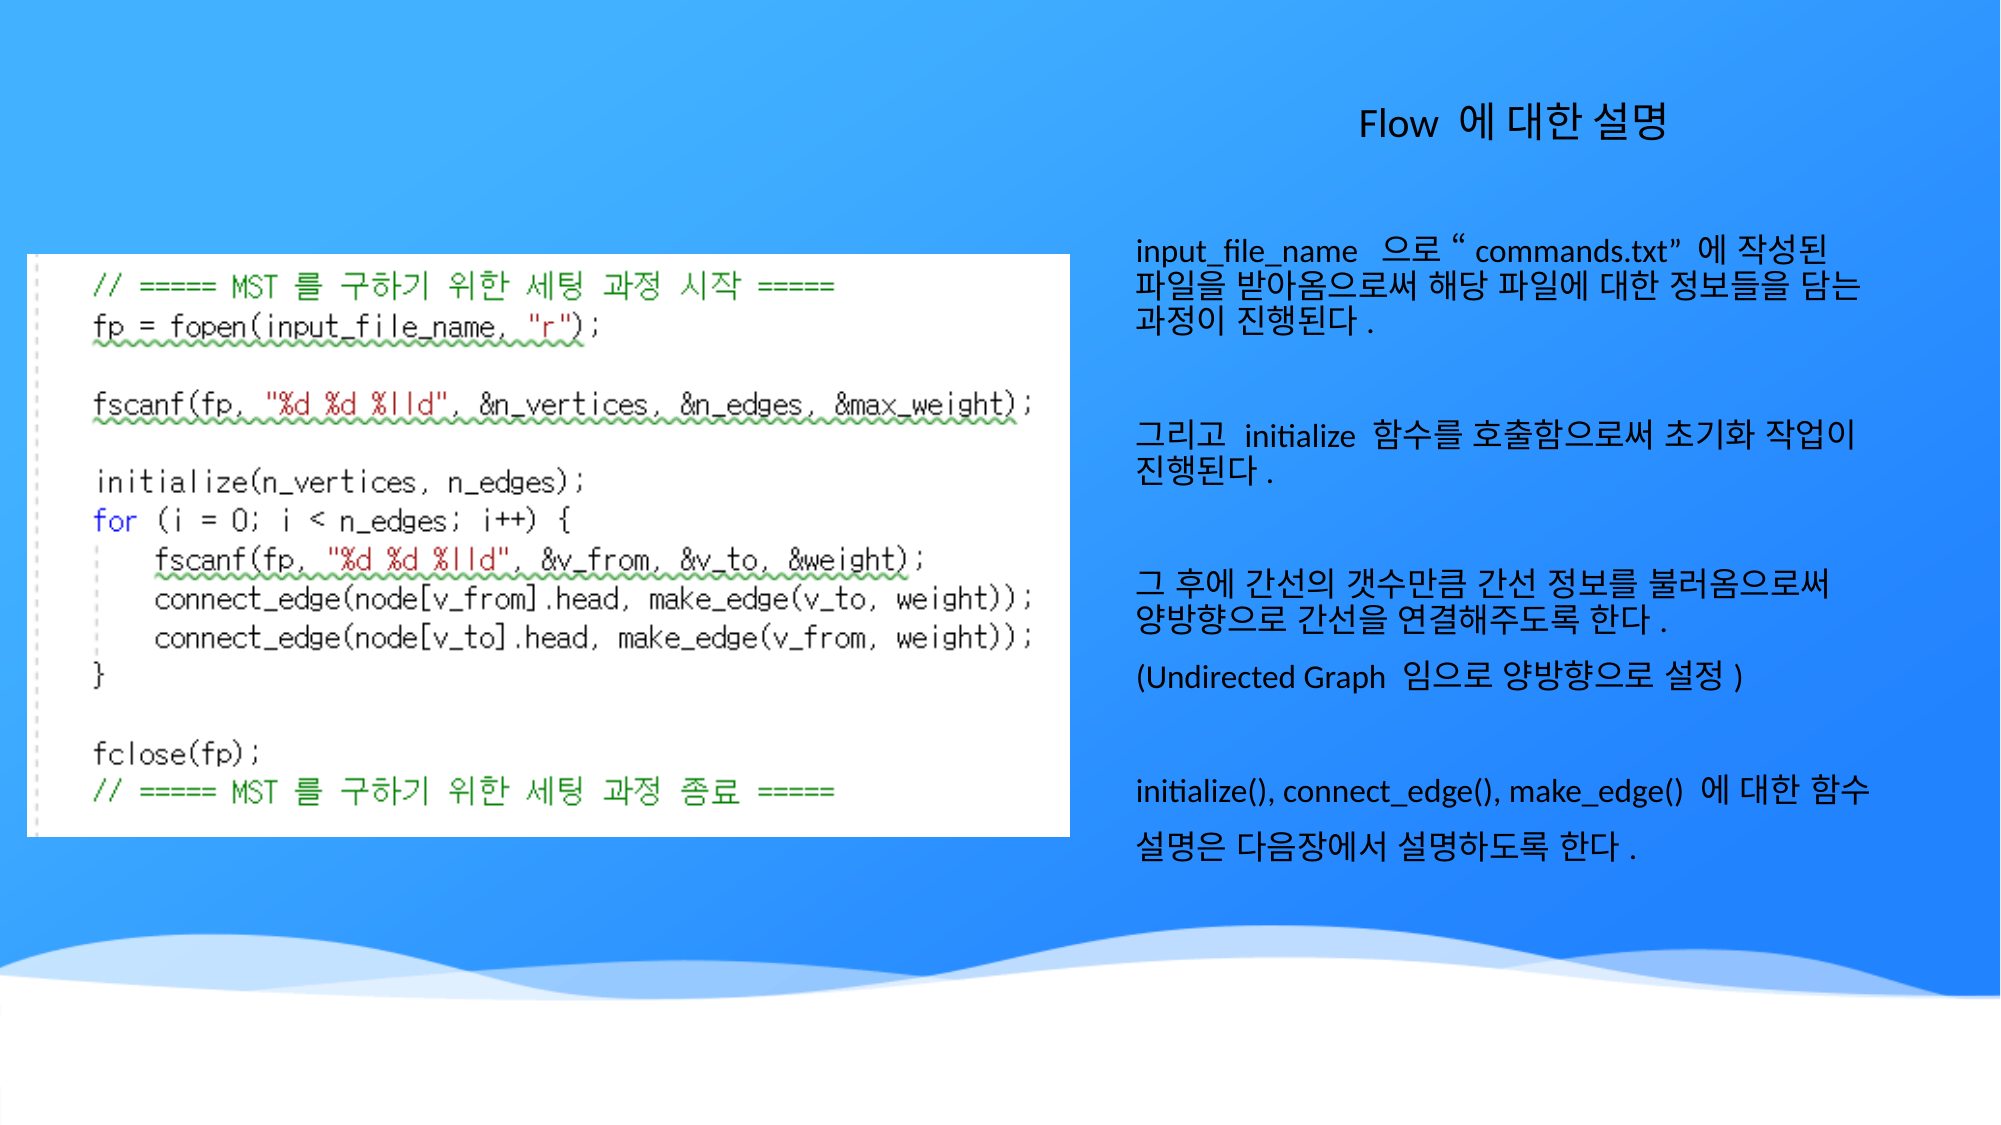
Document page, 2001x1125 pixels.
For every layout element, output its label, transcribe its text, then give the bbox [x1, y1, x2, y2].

subtitle Flow 에 대한 설명 input_file_name 으로 “commands.txt” 에 작성된 파일을 받아옴으로써 해당 파일에 대한 정보들을 담는 과정이 진행된다. 그리고 initialize 함수를 호출함으로써 초기화 작업이 진행된다. 그 후에 간선의 갯수만큼 간선 정보를 불러옴으로써 양방향으로 간선을 연결해주도록 한다. (Undirected Graph 임으로 양방향으로 설정) initialize(), connect_edge(), make_edge() 에 대한 함수 설명은 다음장에서 설명하도록 한다. [1120, 94, 1908, 998]
picture [0, 0, 2001, 1125]
